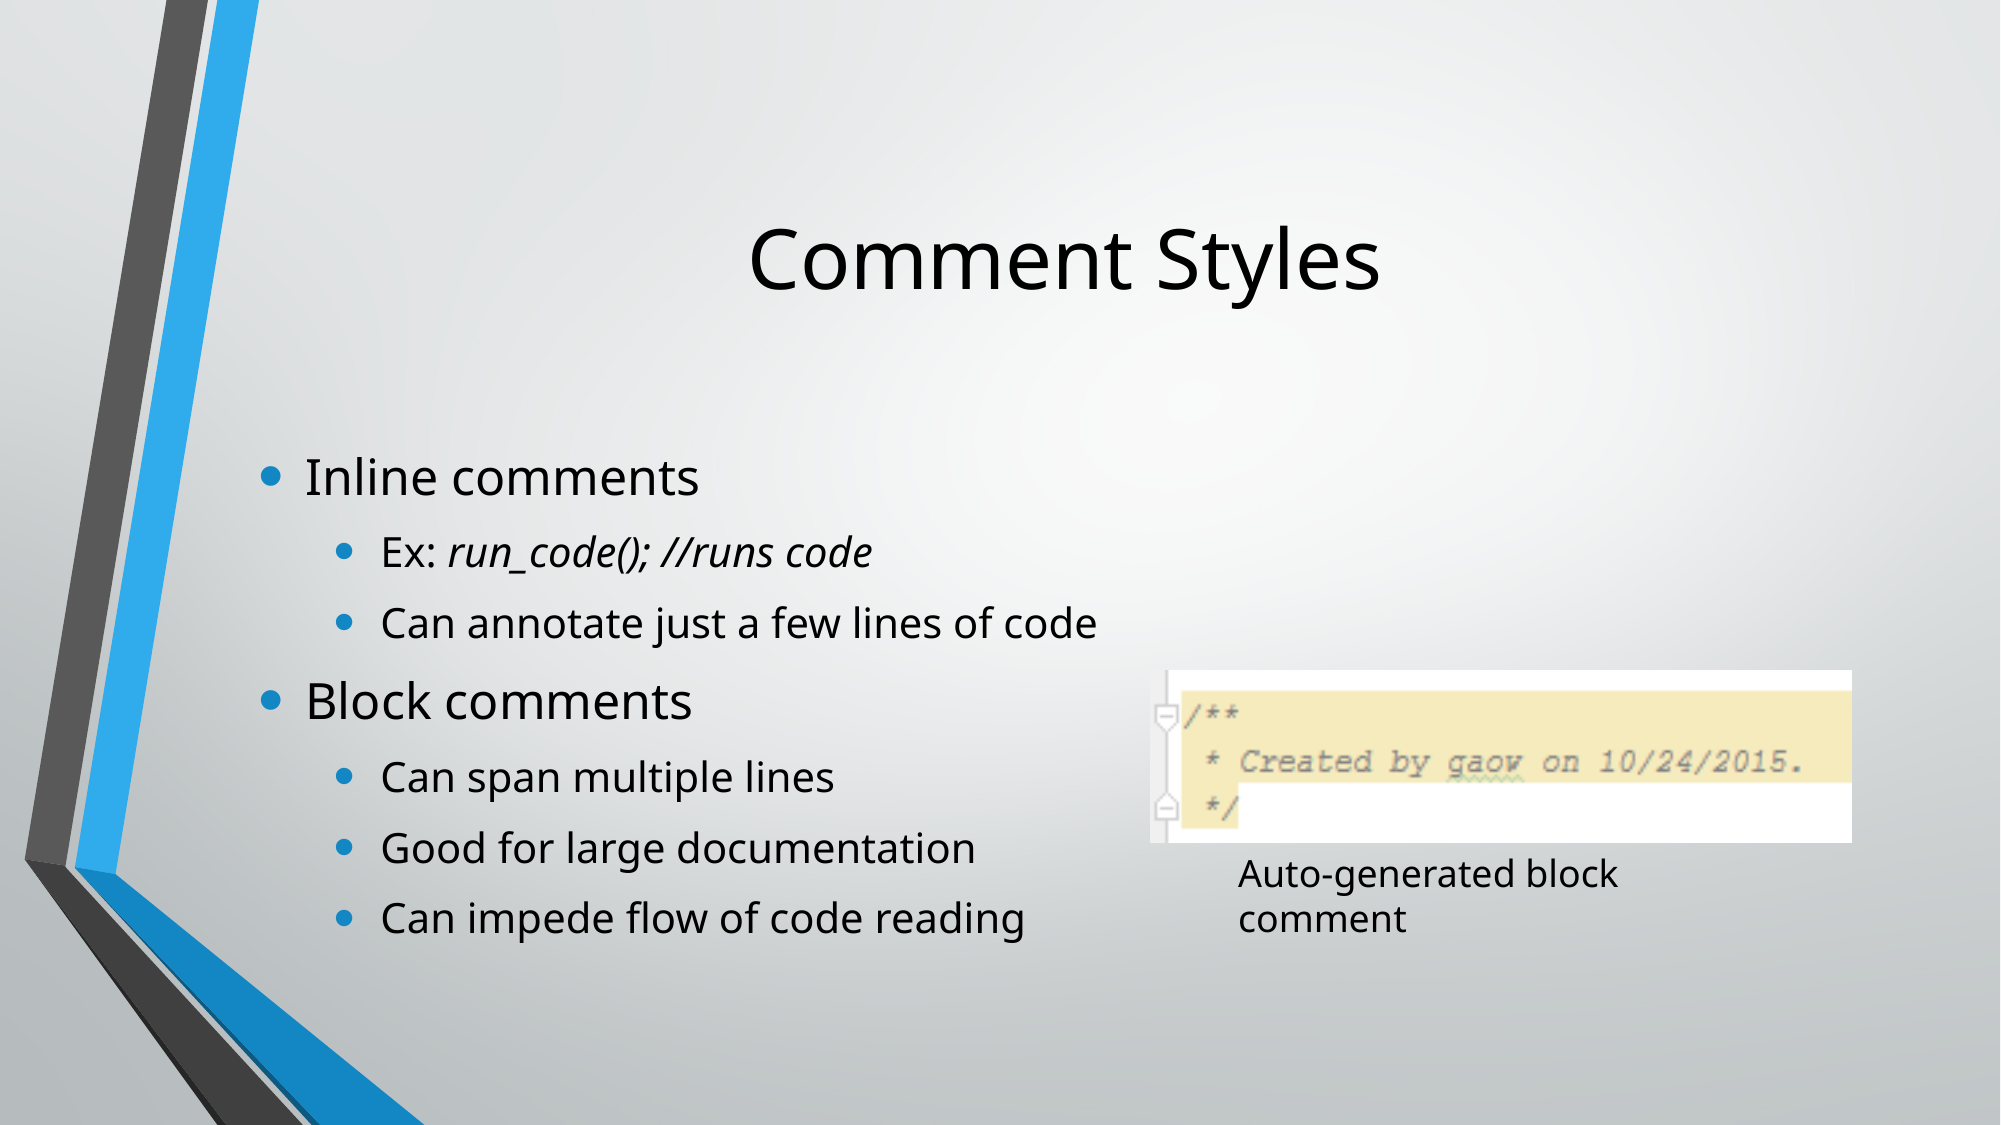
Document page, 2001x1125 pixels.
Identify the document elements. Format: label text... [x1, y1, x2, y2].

list Inline comments Ex: run_code(); //runs code Can annotate just a few lines of code Block comments Can span multiple lines Good for large documentation Can impede flow of code reading [243, 437, 1887, 950]
title Comment Styles [243, 112, 1887, 400]
picture [1150, 670, 1853, 844]
text_box Auto-generated block comment [1223, 844, 1785, 948]
